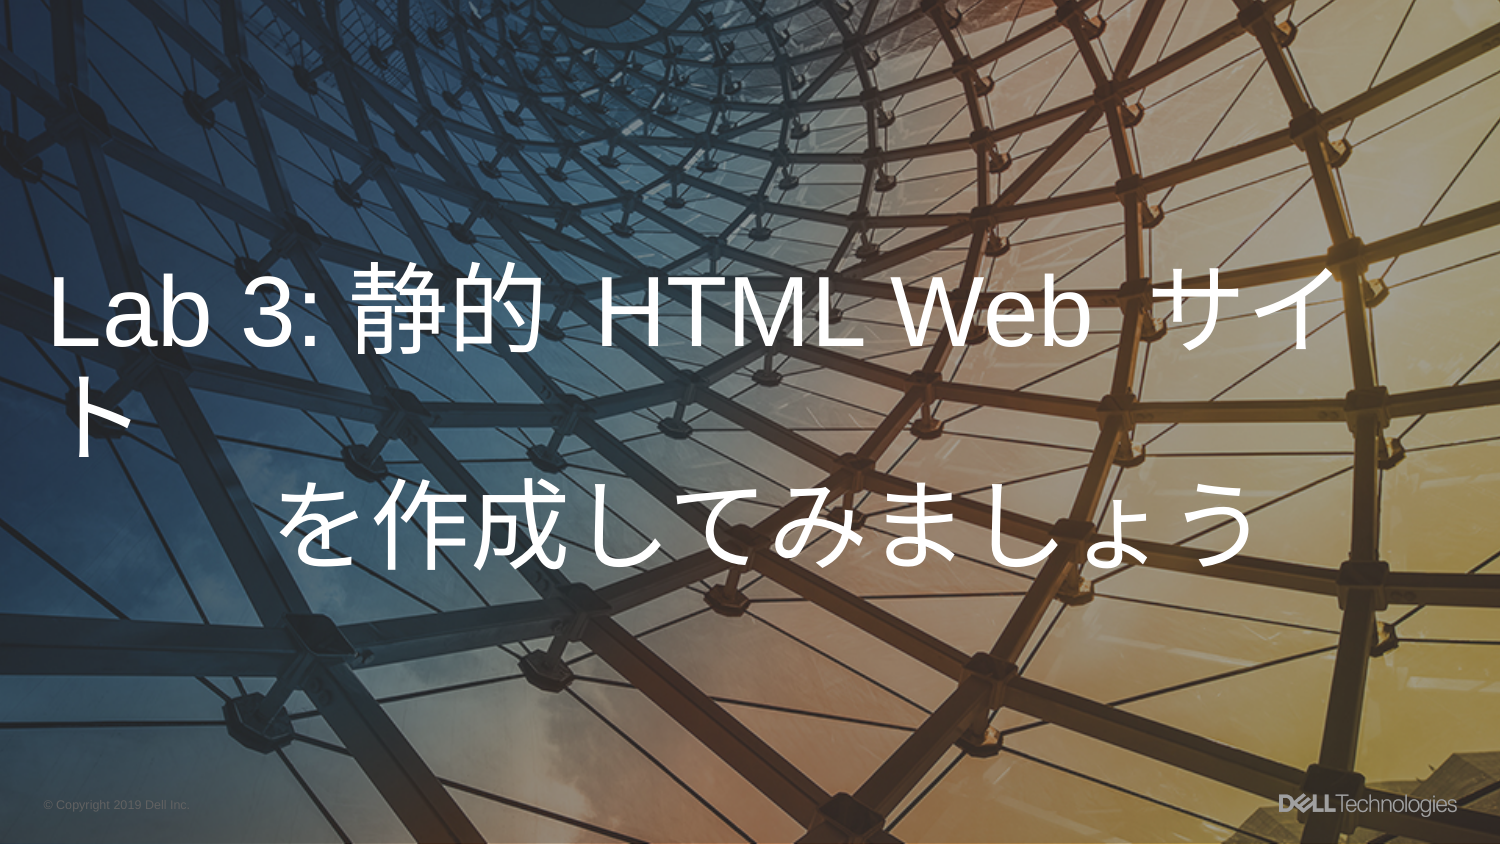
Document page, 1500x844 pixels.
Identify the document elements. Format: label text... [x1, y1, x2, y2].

title Lab 3:静的 HTML Web サイト を作成してみましょう [46, 312, 1406, 531]
text_box [0, 0, 1500, 844]
